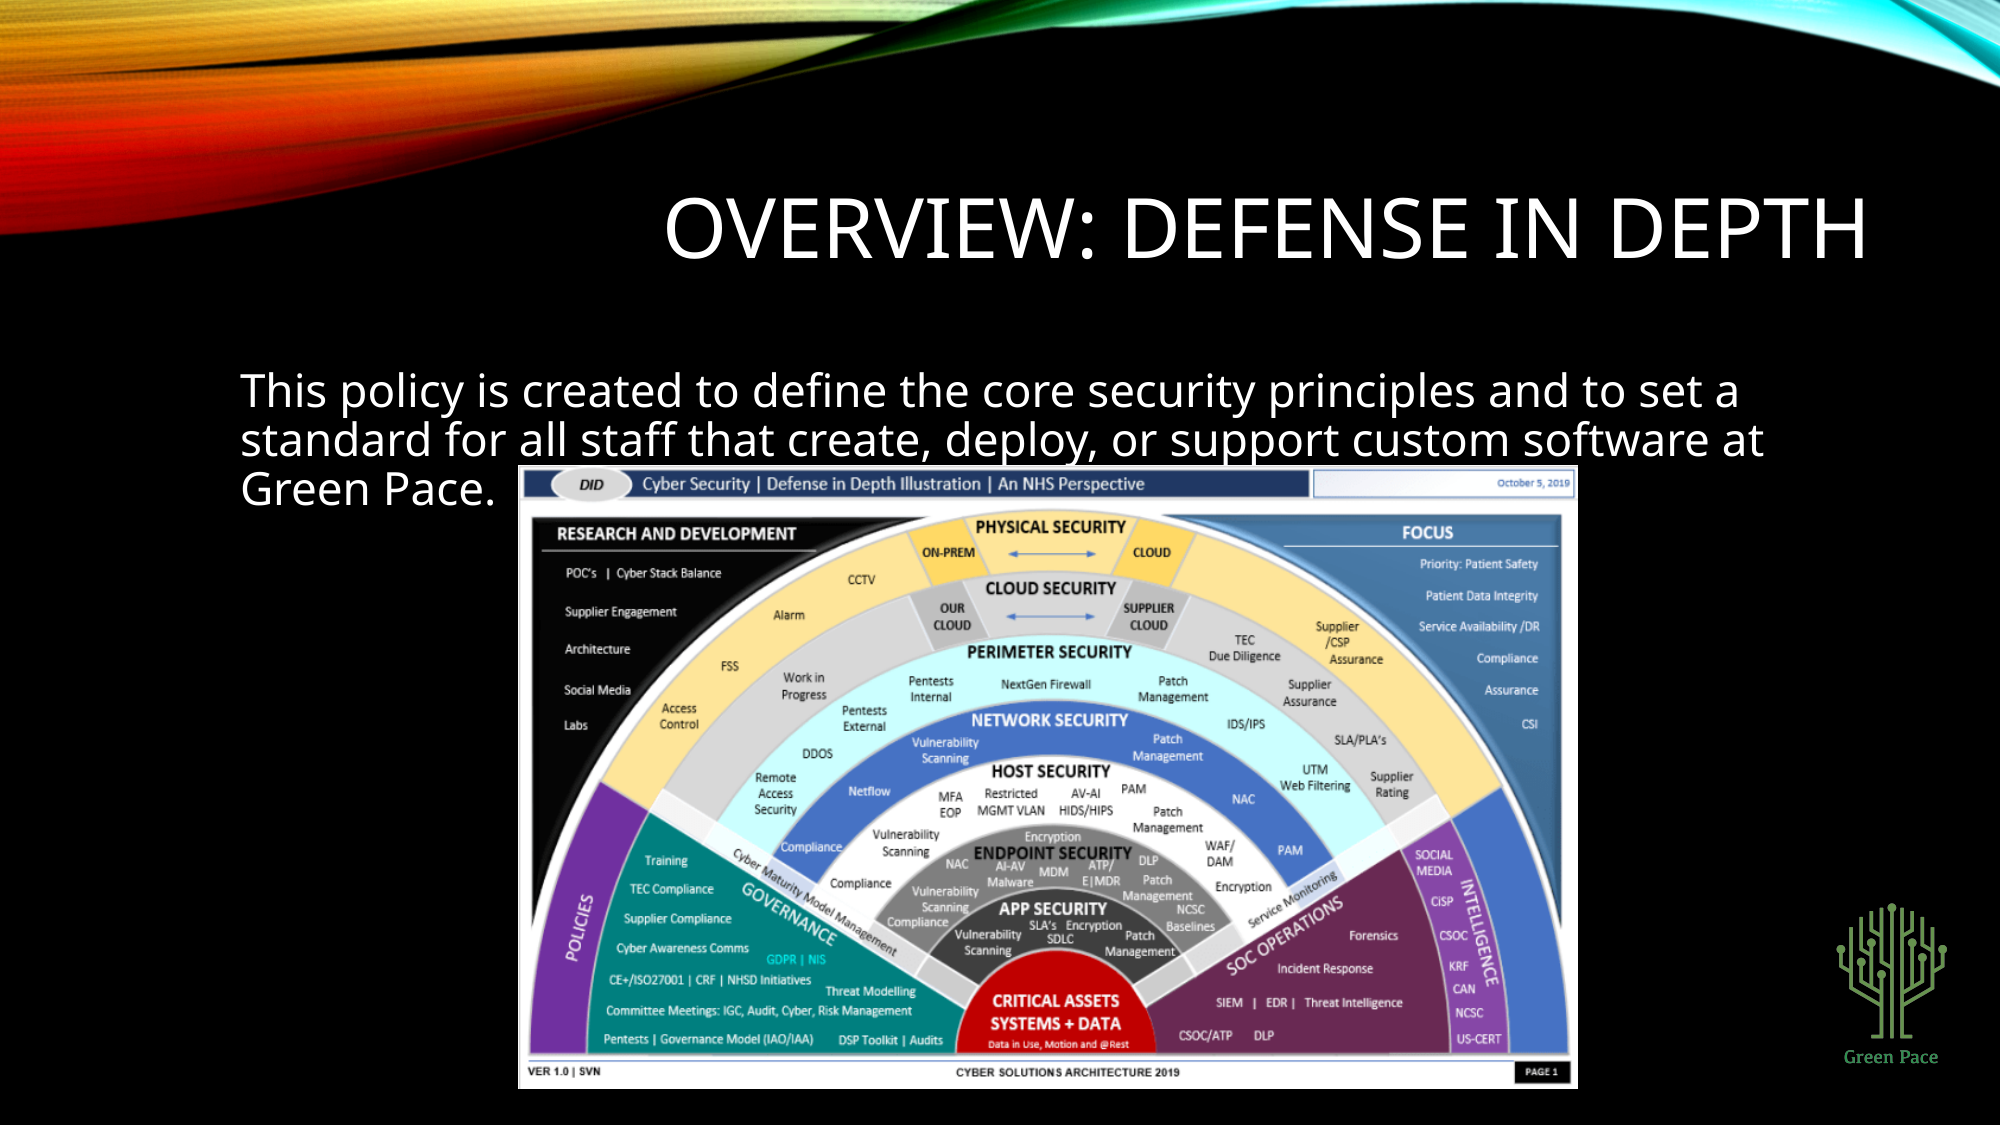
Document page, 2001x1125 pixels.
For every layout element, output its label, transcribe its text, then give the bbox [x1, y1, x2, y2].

list This policy is created to define the core security principles and to set a standard for all staff that create, deploy, or support custom software at Green Pace. [112, 360, 1888, 1021]
picture [1817, 892, 1964, 1082]
picture [0, 0, 2000, 237]
title OVERVIEW: DEFENSE IN DEPTH [474, 125, 1888, 338]
picture [518, 465, 1578, 1089]
